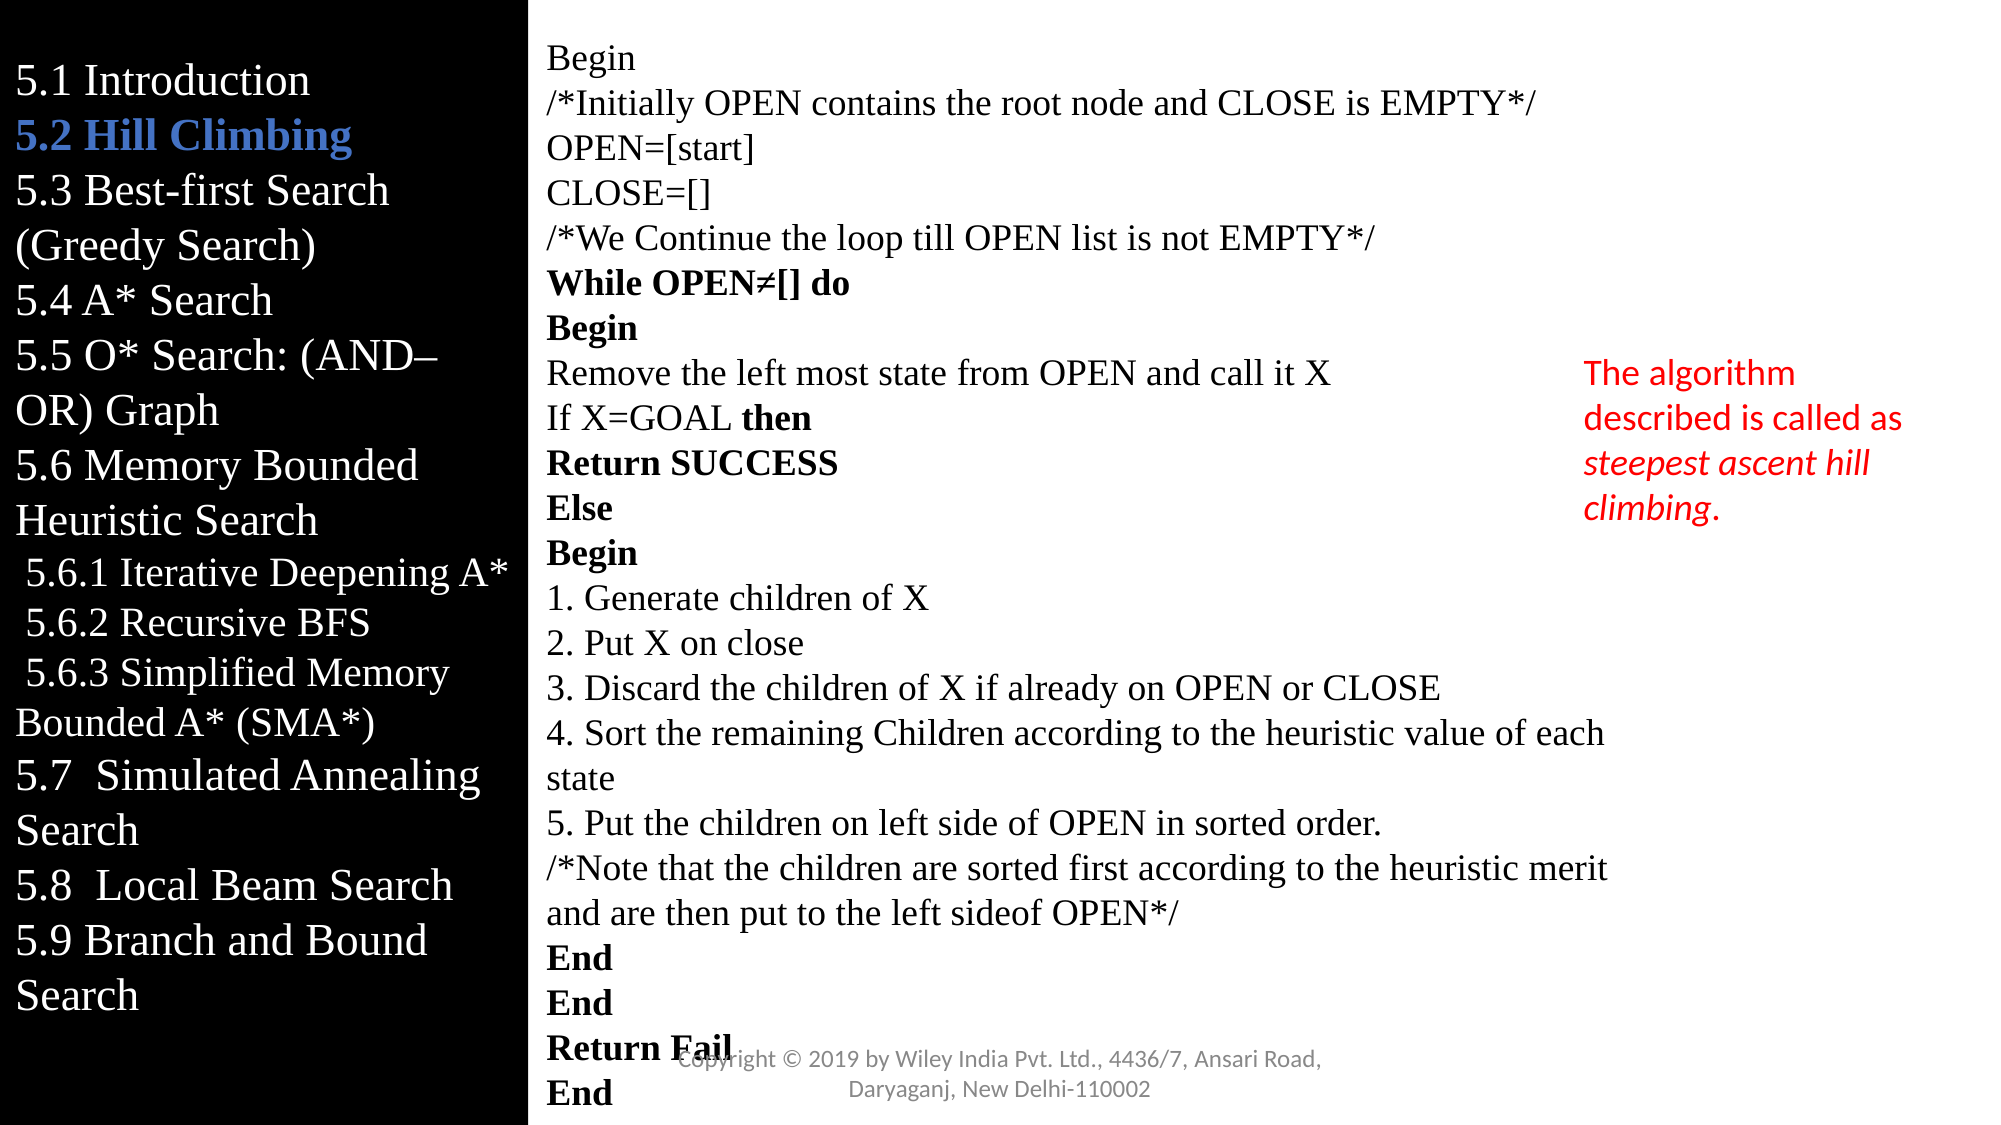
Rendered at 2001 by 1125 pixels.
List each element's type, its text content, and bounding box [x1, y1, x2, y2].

text_box Begin /*Initially OPEN contains the root node and CLOSE is EMPTY*/ OPEN=[start] CLOSE=[] /*We Continue the loop till OPEN list is not EMPTY*/ While OPEN≠[] do Begin Remove the left most state from OPEN and call it X If X=GOAL then Return SUCCESS Else Begin 1. Generate children of X 2. Put X on close 3. Discard the children of X if already on OPEN or CLOSE 4. Sort the remaining Children according to the heuristic value of each state 5. Put the children on left side of OPEN in sorted order. /*Note that the children are sorted first according to the heuristic merit and are then put to the left sideof OPEN*/ End End Return Fail End [531, 25, 1663, 1121]
text_box The algorithm described is called as steepest ascent hill climbing. [1568, 340, 1919, 536]
footer Copyright © 2019 by Wiley India Pvt. Ltd., 4436/7, Ansari Road, Daryaganj, New Delhi-110002 [662, 1042, 1338, 1103]
text_box 5.1 Introduction 5.2 Hill Climbing 5.3 Best-first Search (Greedy Search) 5.4 A* Search 5.5 O* Search: (AND–OR) Graph 5.6 Memory Bounded Heuristic Search 5.6.1 Iterative Deepening A* 5.6.2 Recursive BFS 5.6.3 Simplified Memory Bounded A* (SMA*) 5.7 Simulated Annealing Search 5.8 Local Beam Search 5.9 Branch and Bound Search [0, 0, 529, 1125]
